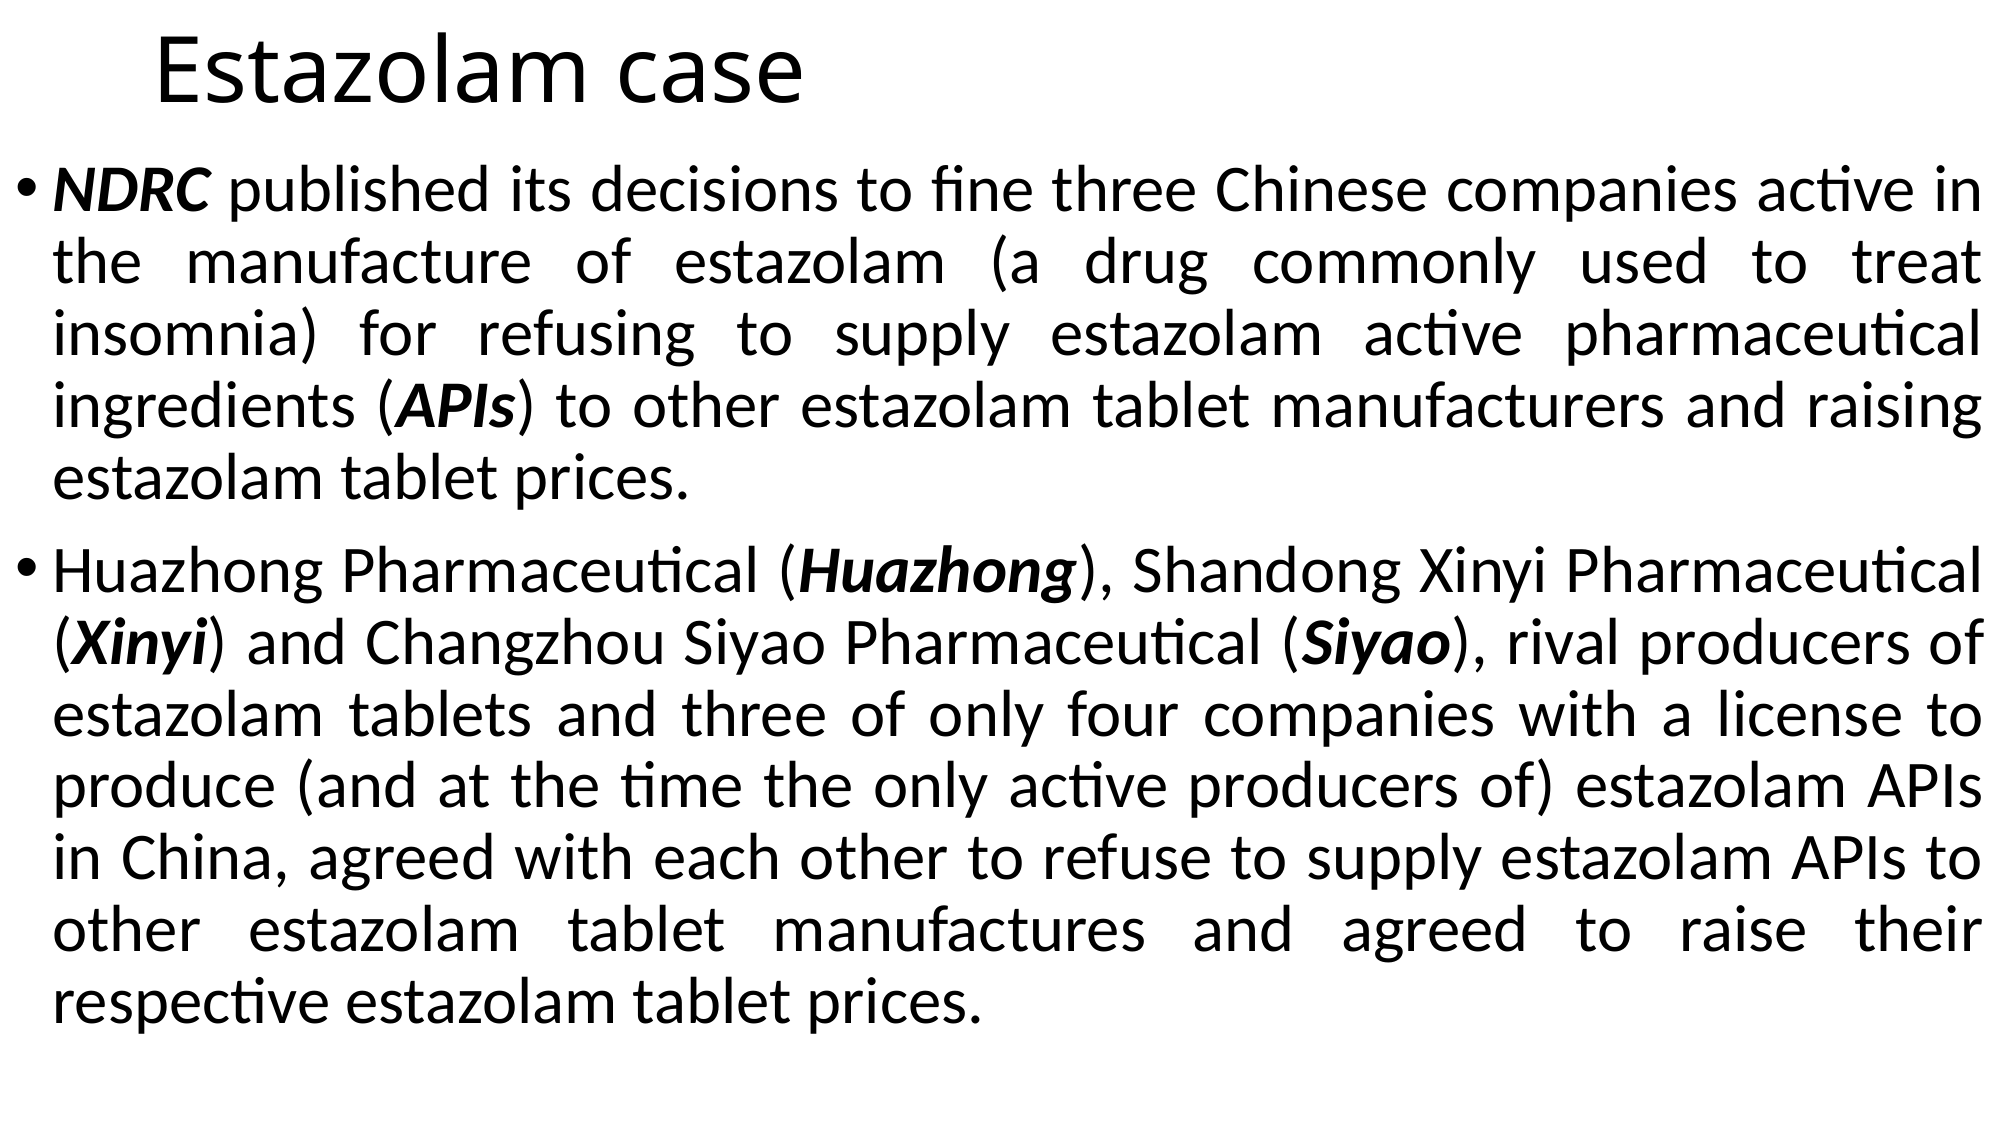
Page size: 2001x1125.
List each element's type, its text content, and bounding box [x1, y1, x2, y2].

title Estazolam case [137, 0, 1863, 146]
list NDRC published its decisions to fine three Chinese companies active in the manufacture of estazolam (a drug commonly used to treat insomnia) for refusing to supply estazolam active pharmaceutical ingredients (APIs) to other estazolam tablet manufacturers and raising estazolam tablet prices. Huazhong Pharmaceutical (Huazhong), Shandong Xinyi Pharmaceutical (Xinyi) and Changzhou Siyao Pharmaceutical (Siyao), rival producers of estazolam tablets and three of only four companies with a license to produce (and at the time the only active producers of) estazolam APIs in China, agreed with each other to refuse to supply estazolam APIs to other estazolam tablet manufactures and agreed to raise their respective estazolam tablet prices. [0, 146, 2000, 1125]
